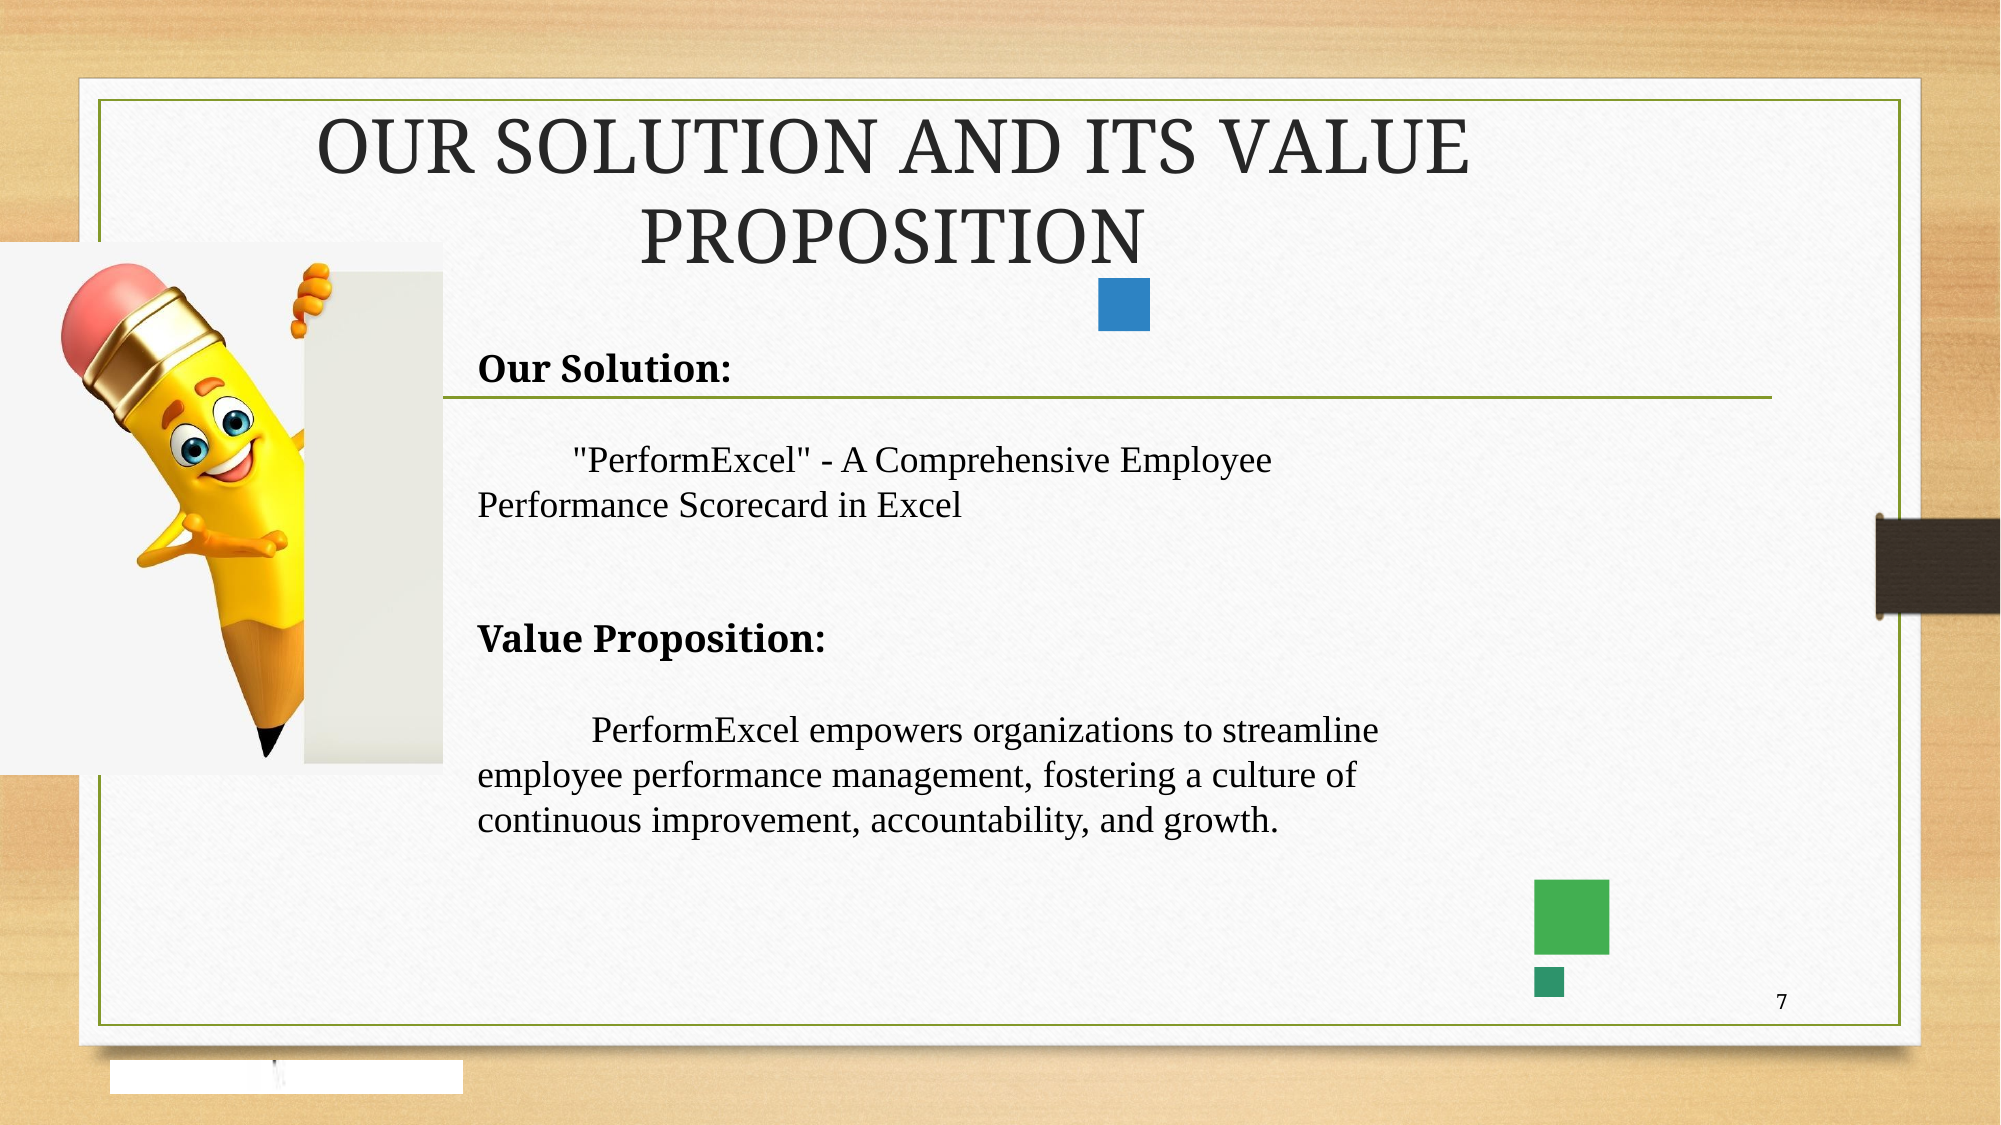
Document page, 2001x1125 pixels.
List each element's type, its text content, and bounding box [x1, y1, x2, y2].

slide_number 7 [1698, 675, 1788, 1125]
text_box [1534, 879, 1610, 955]
text_box Our Solution: "PerformExcel" - A Comprehensive Employee Performance Scorecard in Excel Value Proposition: PerformExcel empowers organizations to streamline employee performance management, fostering a culture of continuous improvement, accountability, and growth. [462, 337, 1463, 848]
text_box [1098, 283, 1150, 332]
title OUR SOLUTION AND ITS VALUE PROPOSITION [91, 92, 1694, 283]
picture [0, 0, 2001, 1125]
text_box [1534, 967, 1565, 997]
